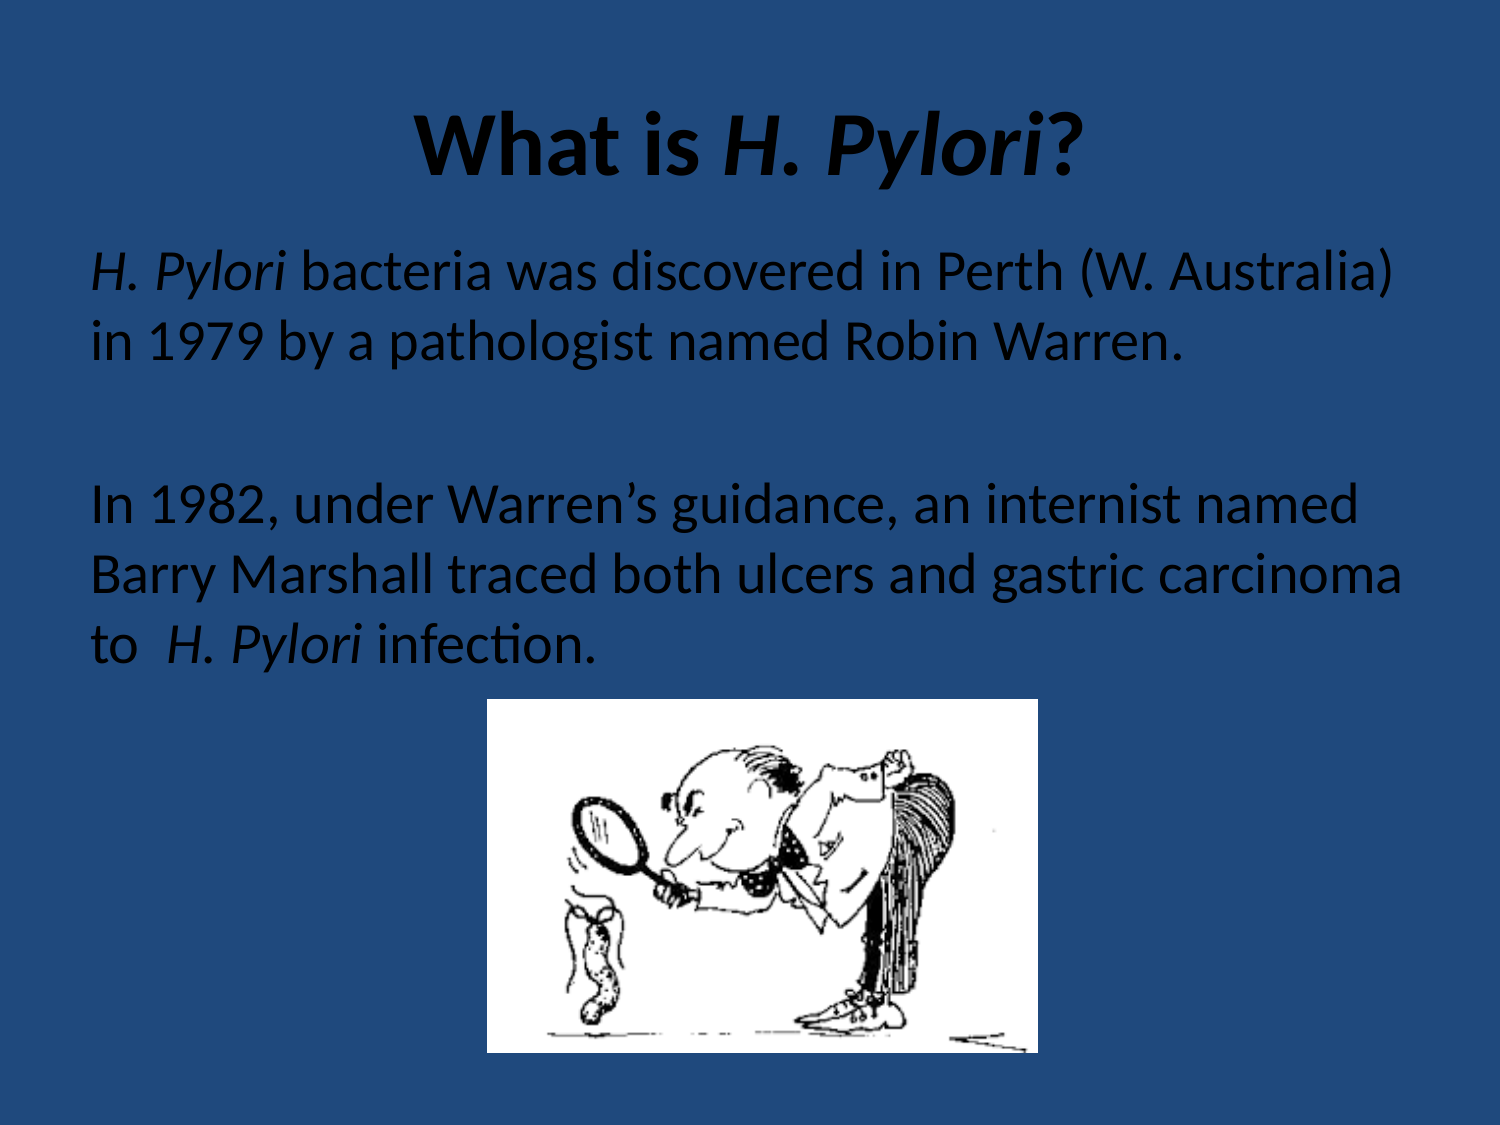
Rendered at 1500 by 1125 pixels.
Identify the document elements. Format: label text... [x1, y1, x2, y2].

list H. Pylori bacteria was discovered in Perth (W. Australia) in 1979 by a pathologist named Robin Warren. In 1982, under Warren’s guidance, an internist named Barry Marshall traced both ulcers and gastric carcinoma to H. Pylori infection. [75, 224, 1425, 1005]
title What is H. Pylori? [75, 45, 1425, 224]
picture [487, 699, 1038, 1053]
